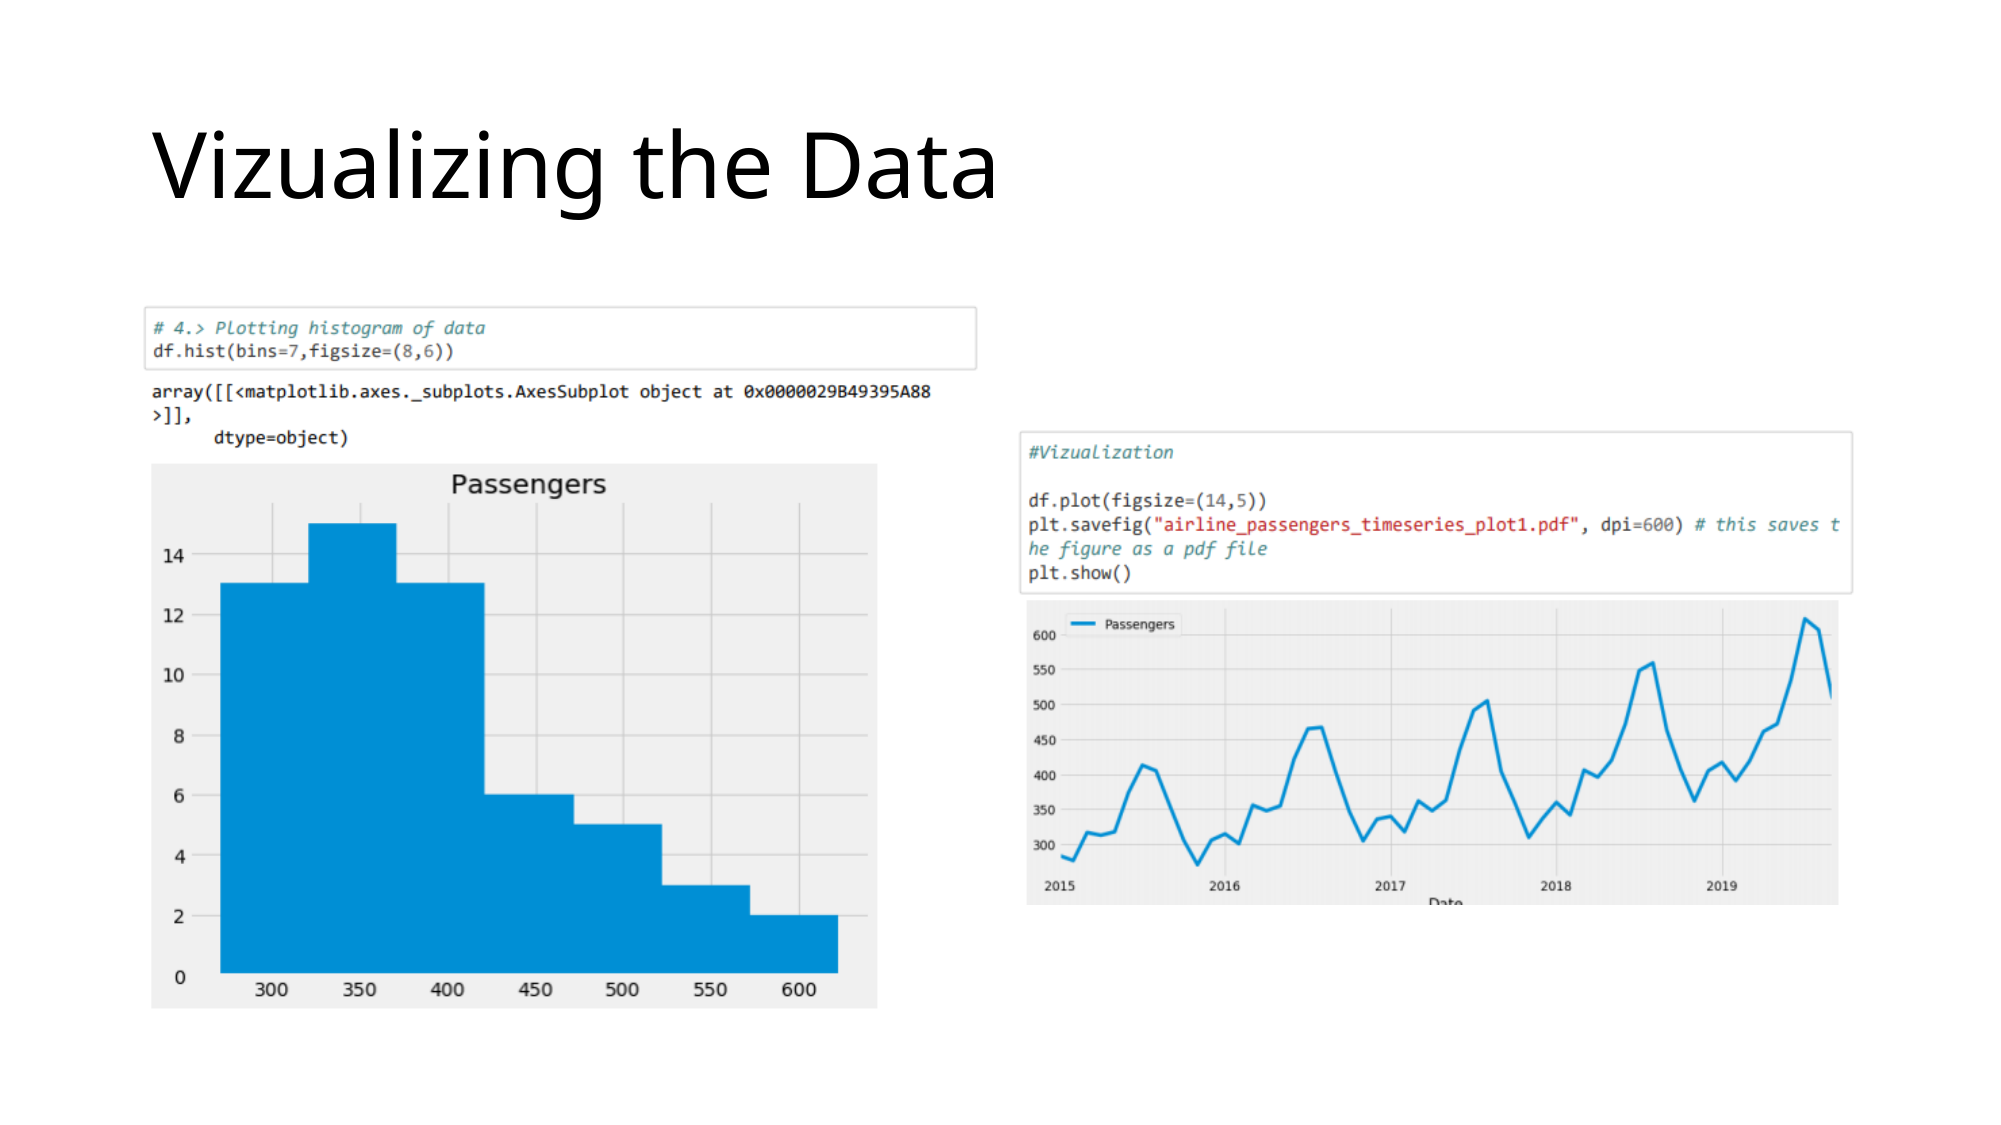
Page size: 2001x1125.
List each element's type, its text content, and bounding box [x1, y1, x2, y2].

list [138, 299, 987, 1014]
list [1012, 429, 1863, 905]
title Vizualizing the Data [137, 59, 1863, 278]
